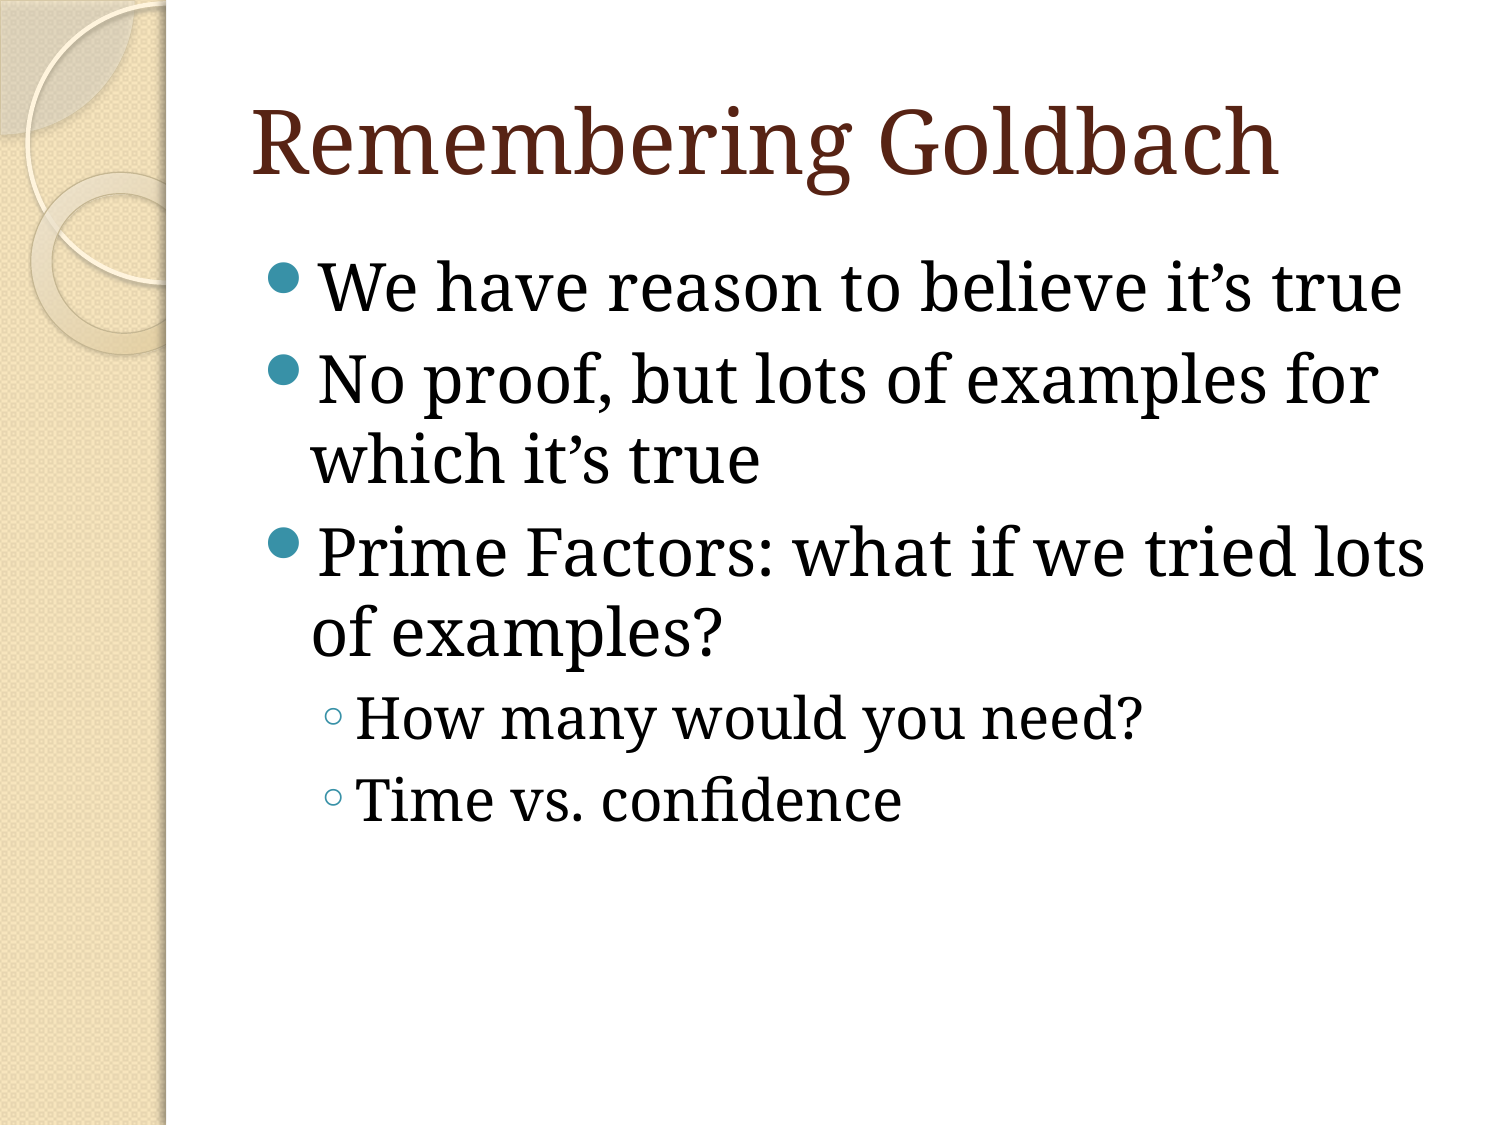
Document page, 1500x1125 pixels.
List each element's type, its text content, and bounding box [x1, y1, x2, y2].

title Remembering Goldbach [235, 45, 1466, 233]
list We have reason to believe it’s true No proof, but lots of examples for which it’s true Prime Factors: what if we tried lots of examples? How many would you need? Time vs. confidence [235, 237, 1466, 1025]
